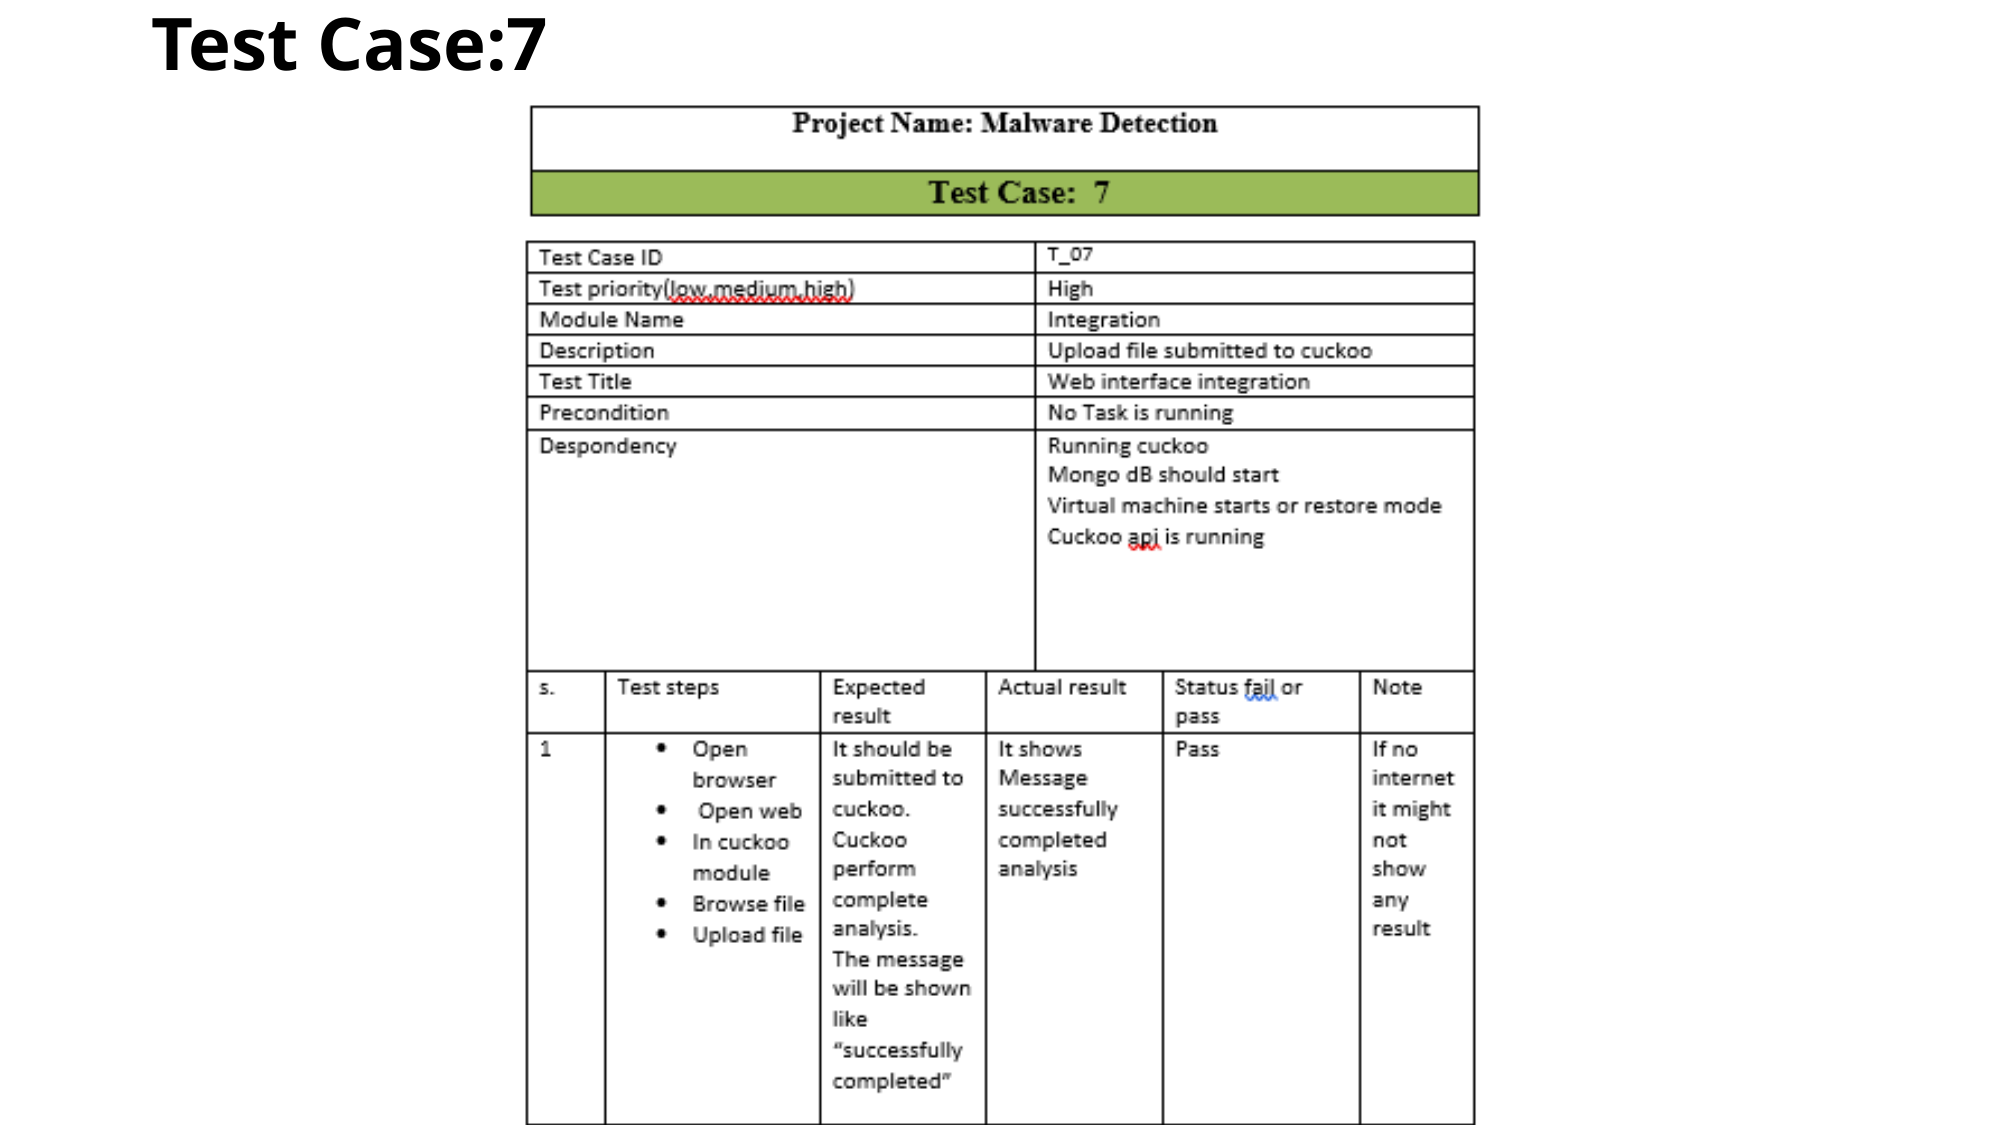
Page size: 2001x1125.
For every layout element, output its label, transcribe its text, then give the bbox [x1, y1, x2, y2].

title Test Case:7 [136, 0, 1862, 94]
picture [513, 93, 1485, 1125]
